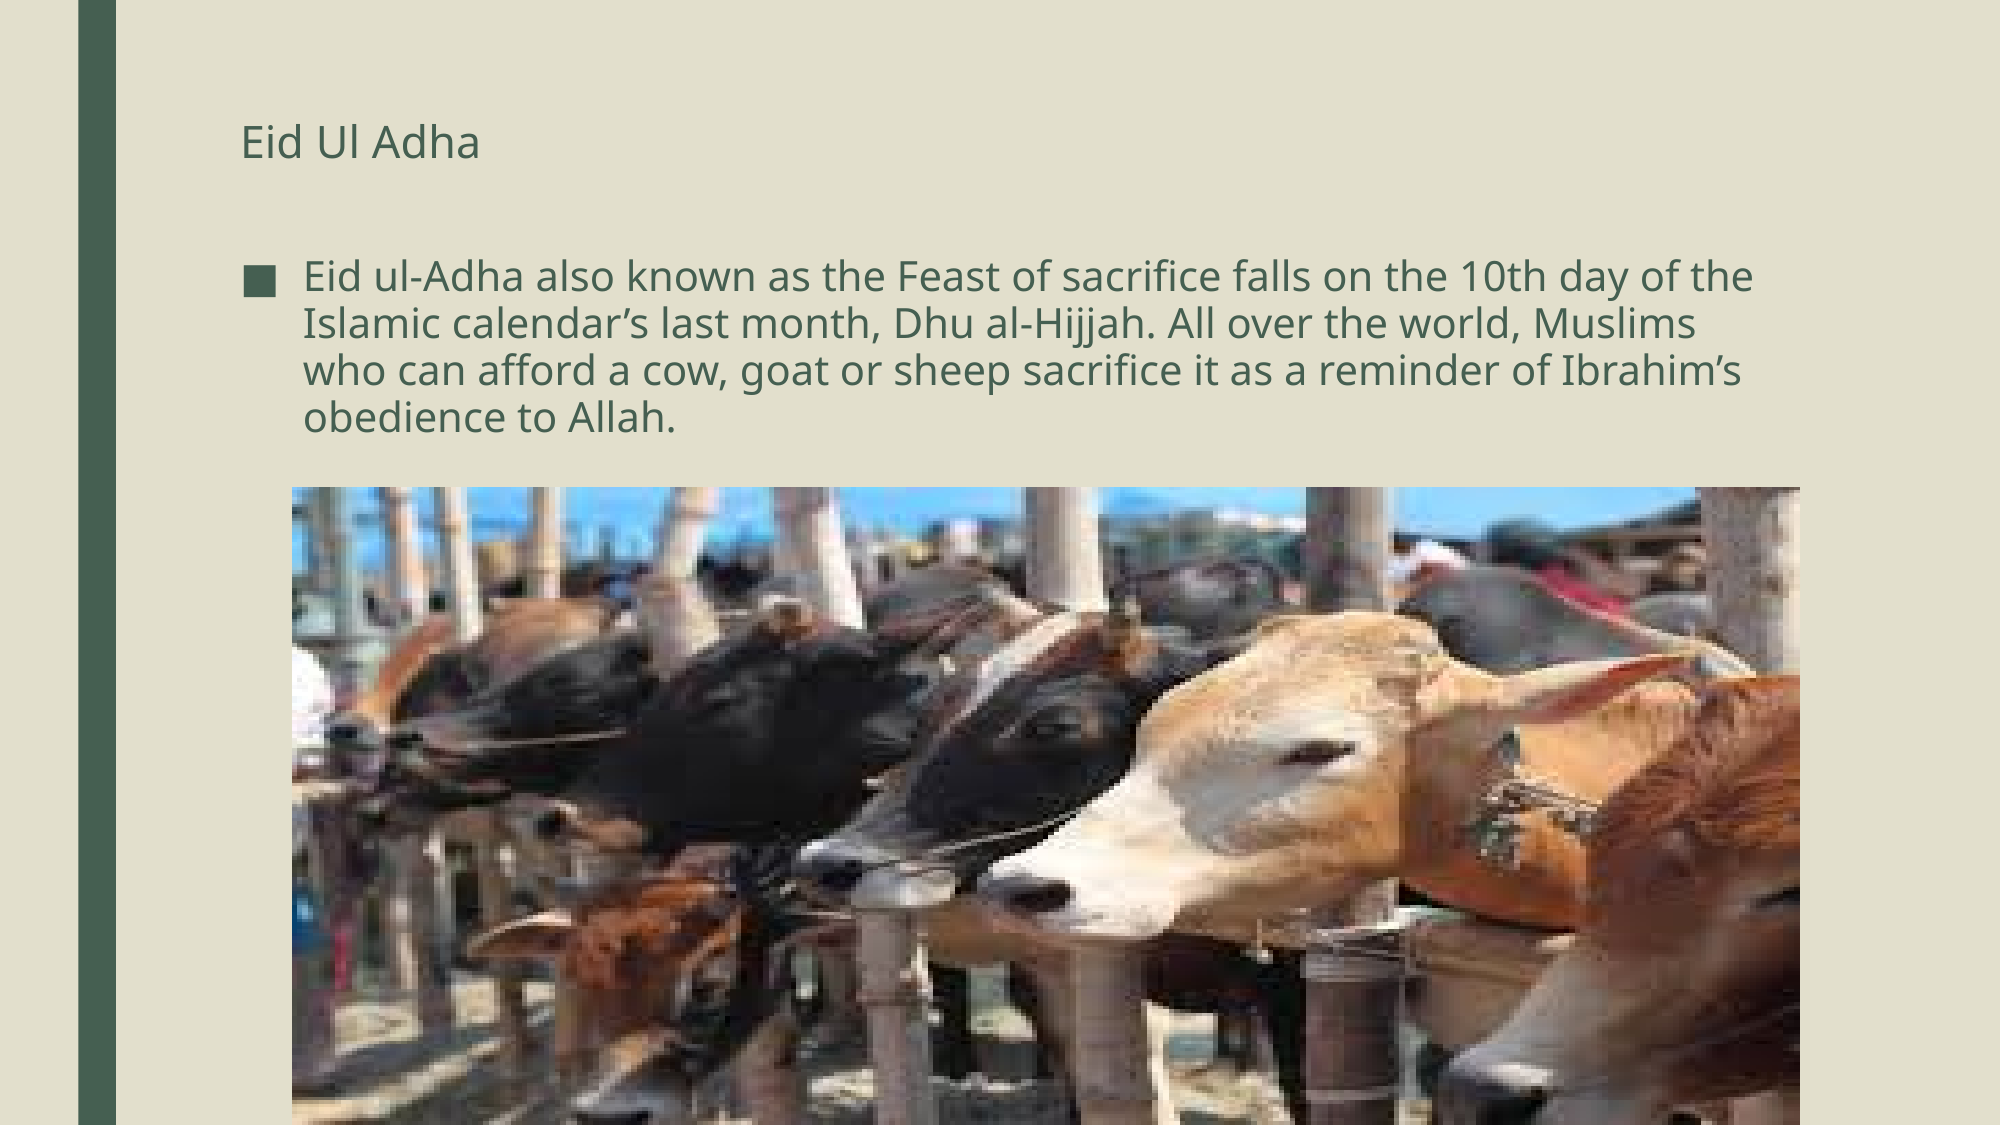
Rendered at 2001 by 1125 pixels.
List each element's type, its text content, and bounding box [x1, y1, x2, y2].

title Eid Ul Adha [225, 112, 1800, 231]
list Eid ul-Adha also known as the Feast of sacrifice falls on the 10th day of the Islamic calendar’s last month, Dhu al-Hijjah. All over the world, Muslims who can afford a cow, goat or sheep sacrifice it as a reminder of Ibrahim’s obedience to Allah. [225, 246, 1800, 433]
picture [291, 487, 1800, 1125]
